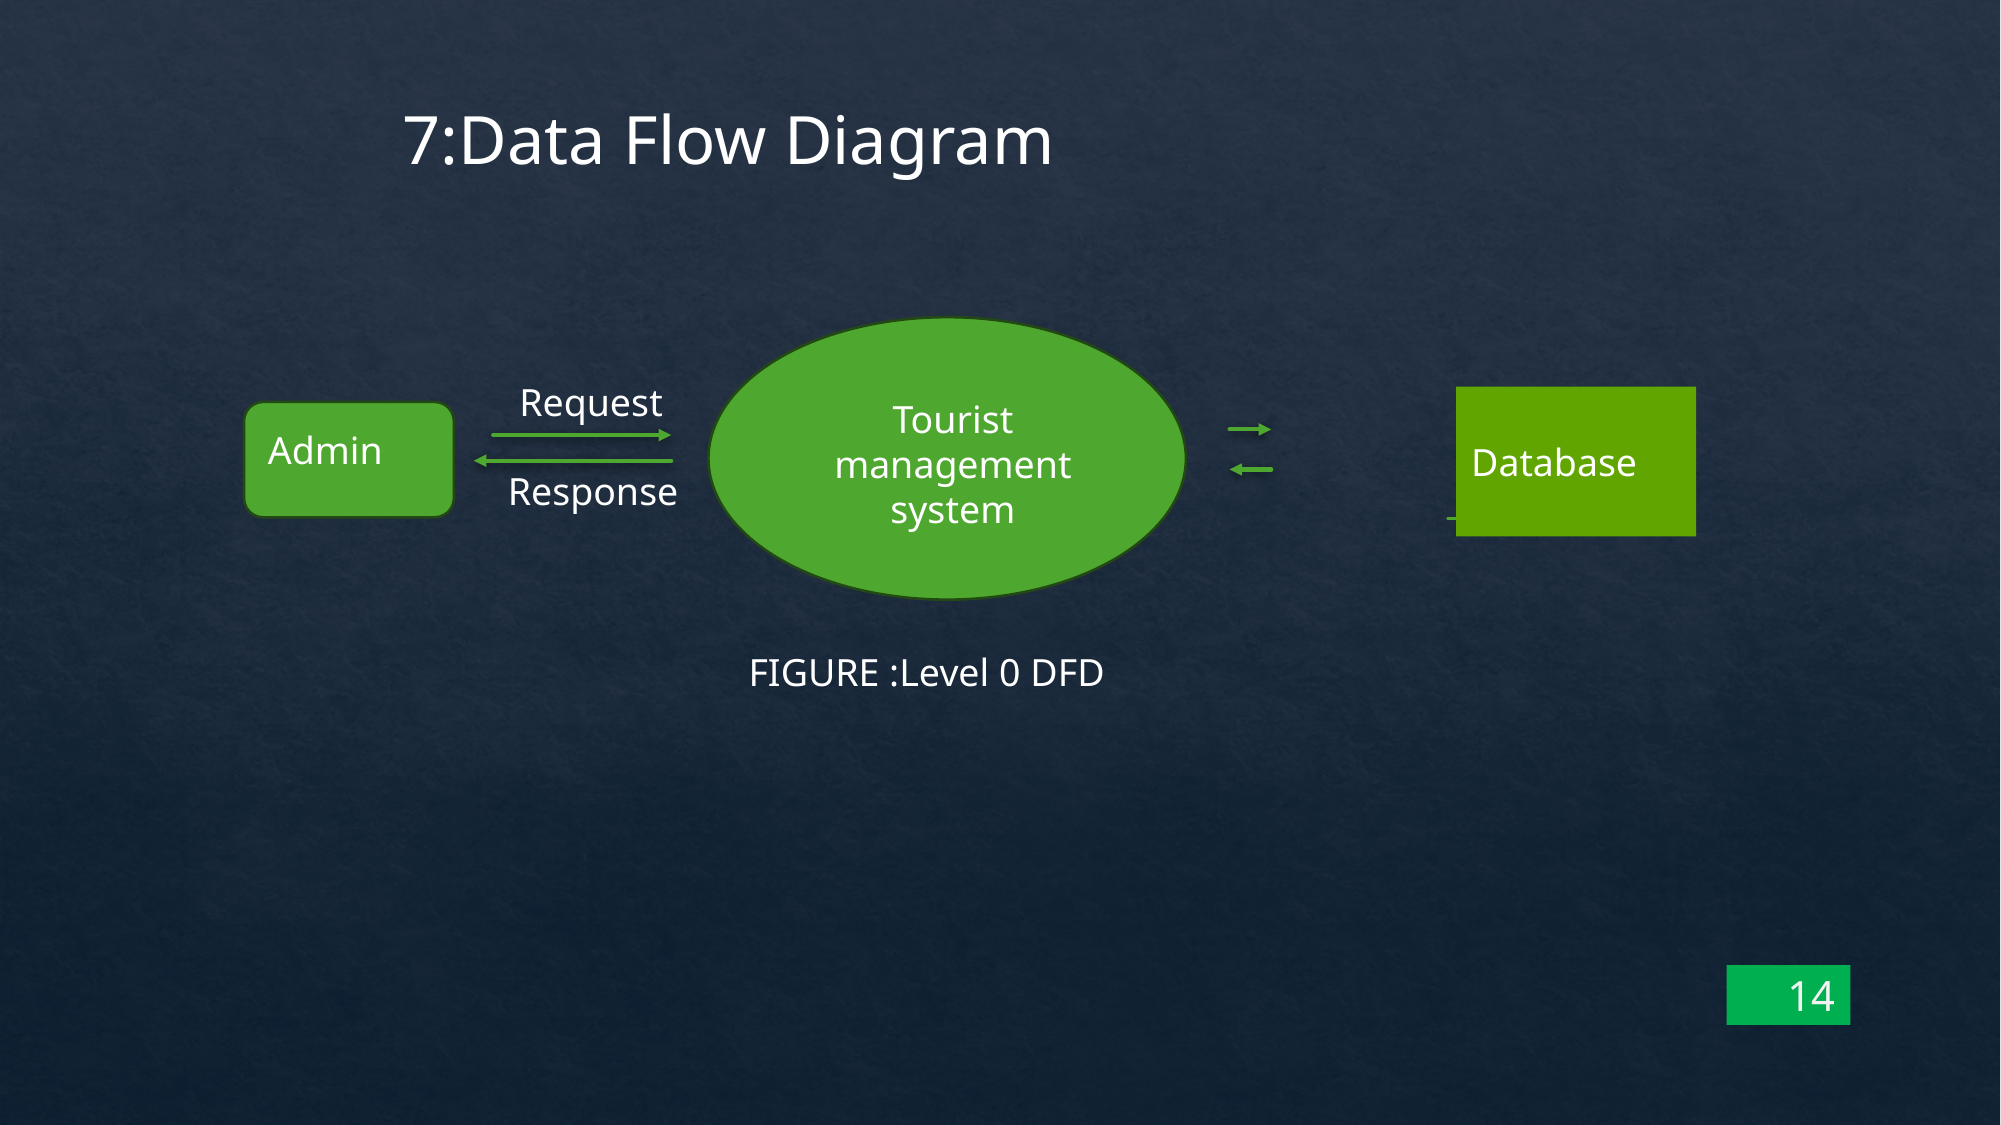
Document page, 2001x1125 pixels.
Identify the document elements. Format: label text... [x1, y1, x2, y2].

text_box Response [493, 460, 709, 521]
text_box FIGURE :Level 0 DFD [733, 641, 1697, 702]
text_box Database [1456, 386, 1697, 537]
text_box 7:Data Flow Diagram [387, 90, 1697, 186]
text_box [1447, 388, 1606, 519]
slide_number 14 [1726, 965, 1851, 1025]
text_box Request [504, 371, 683, 432]
text_box [707, 315, 1188, 601]
text_box Admin [253, 419, 474, 480]
text_box [242, 400, 456, 519]
text_box Tourist management system [762, 388, 1144, 539]
